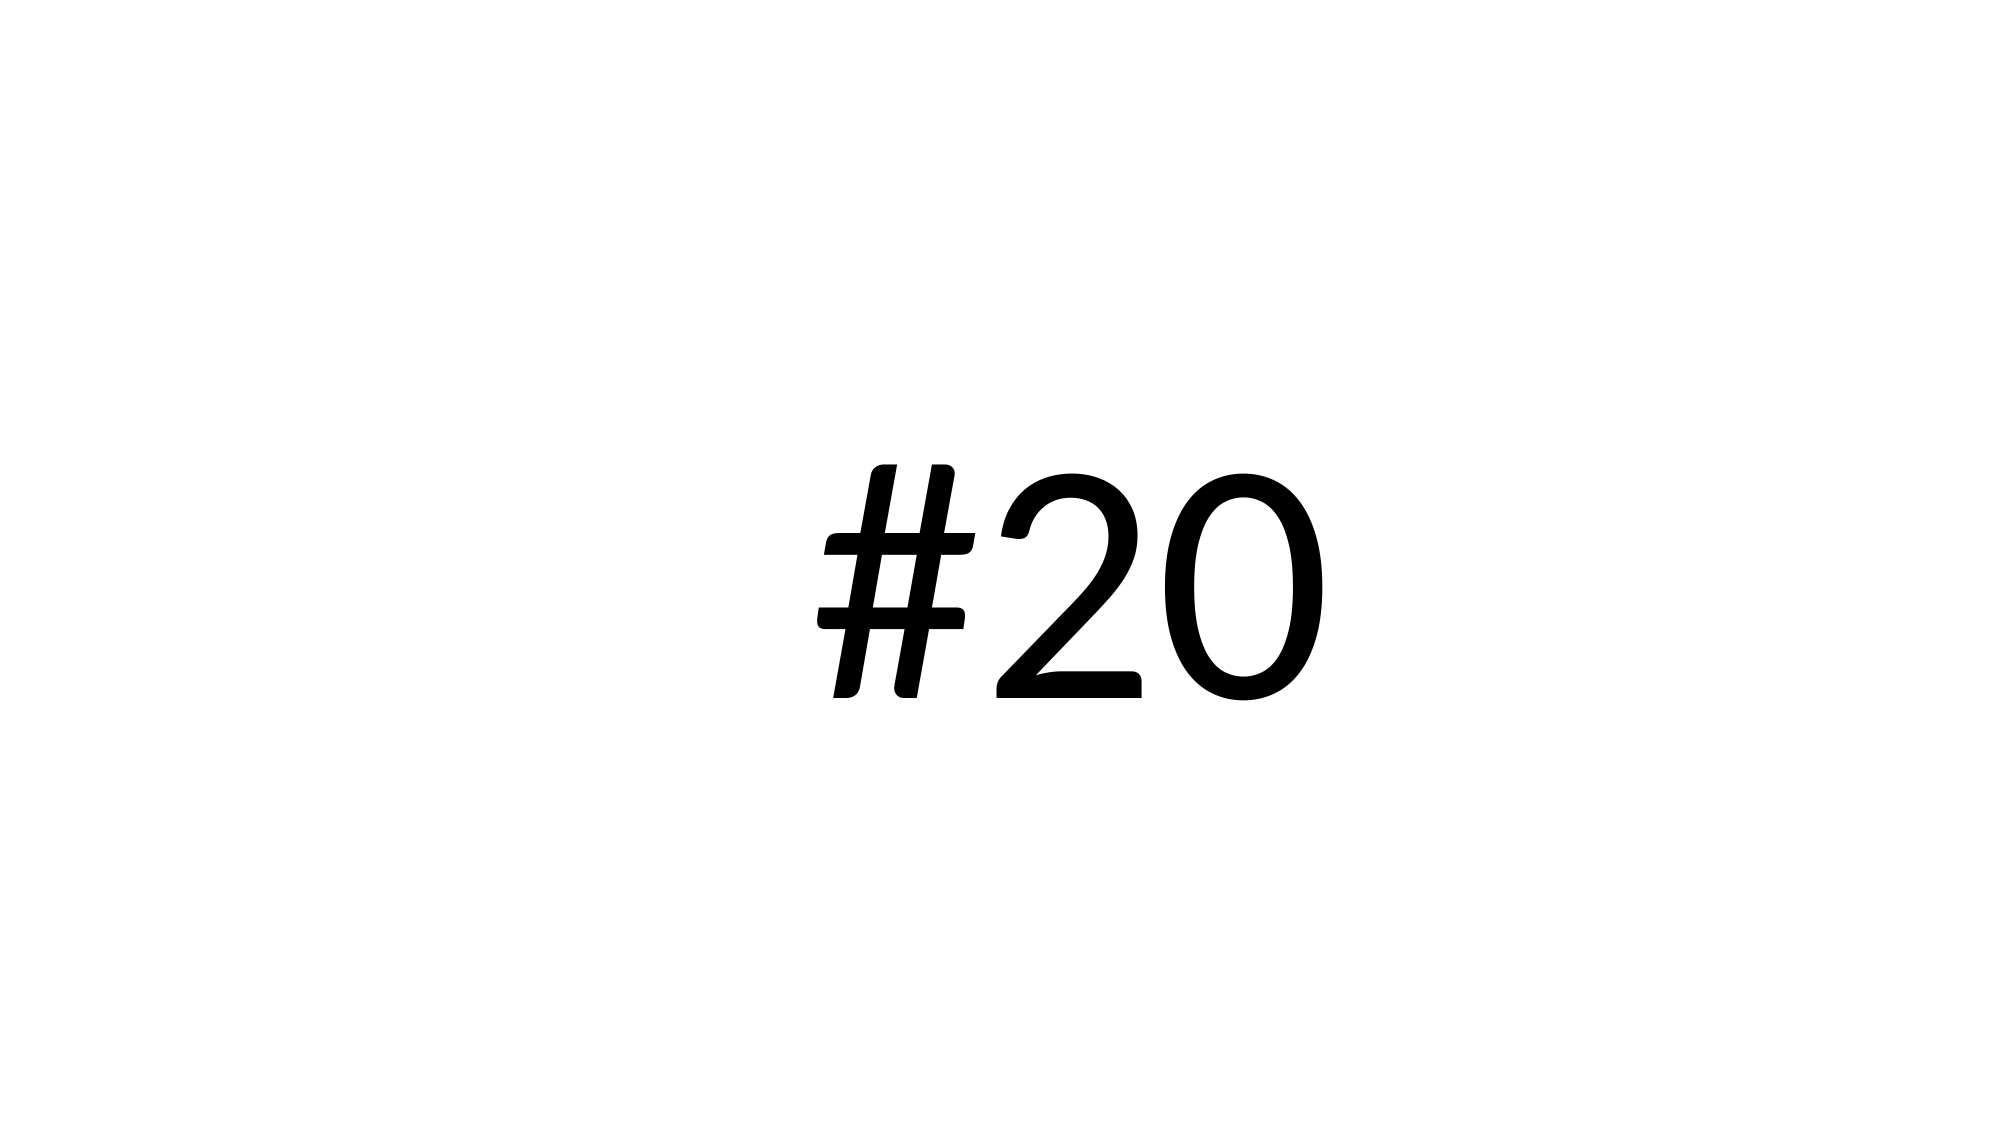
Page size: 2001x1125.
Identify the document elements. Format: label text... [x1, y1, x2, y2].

text_box #20 [794, 345, 1355, 776]
